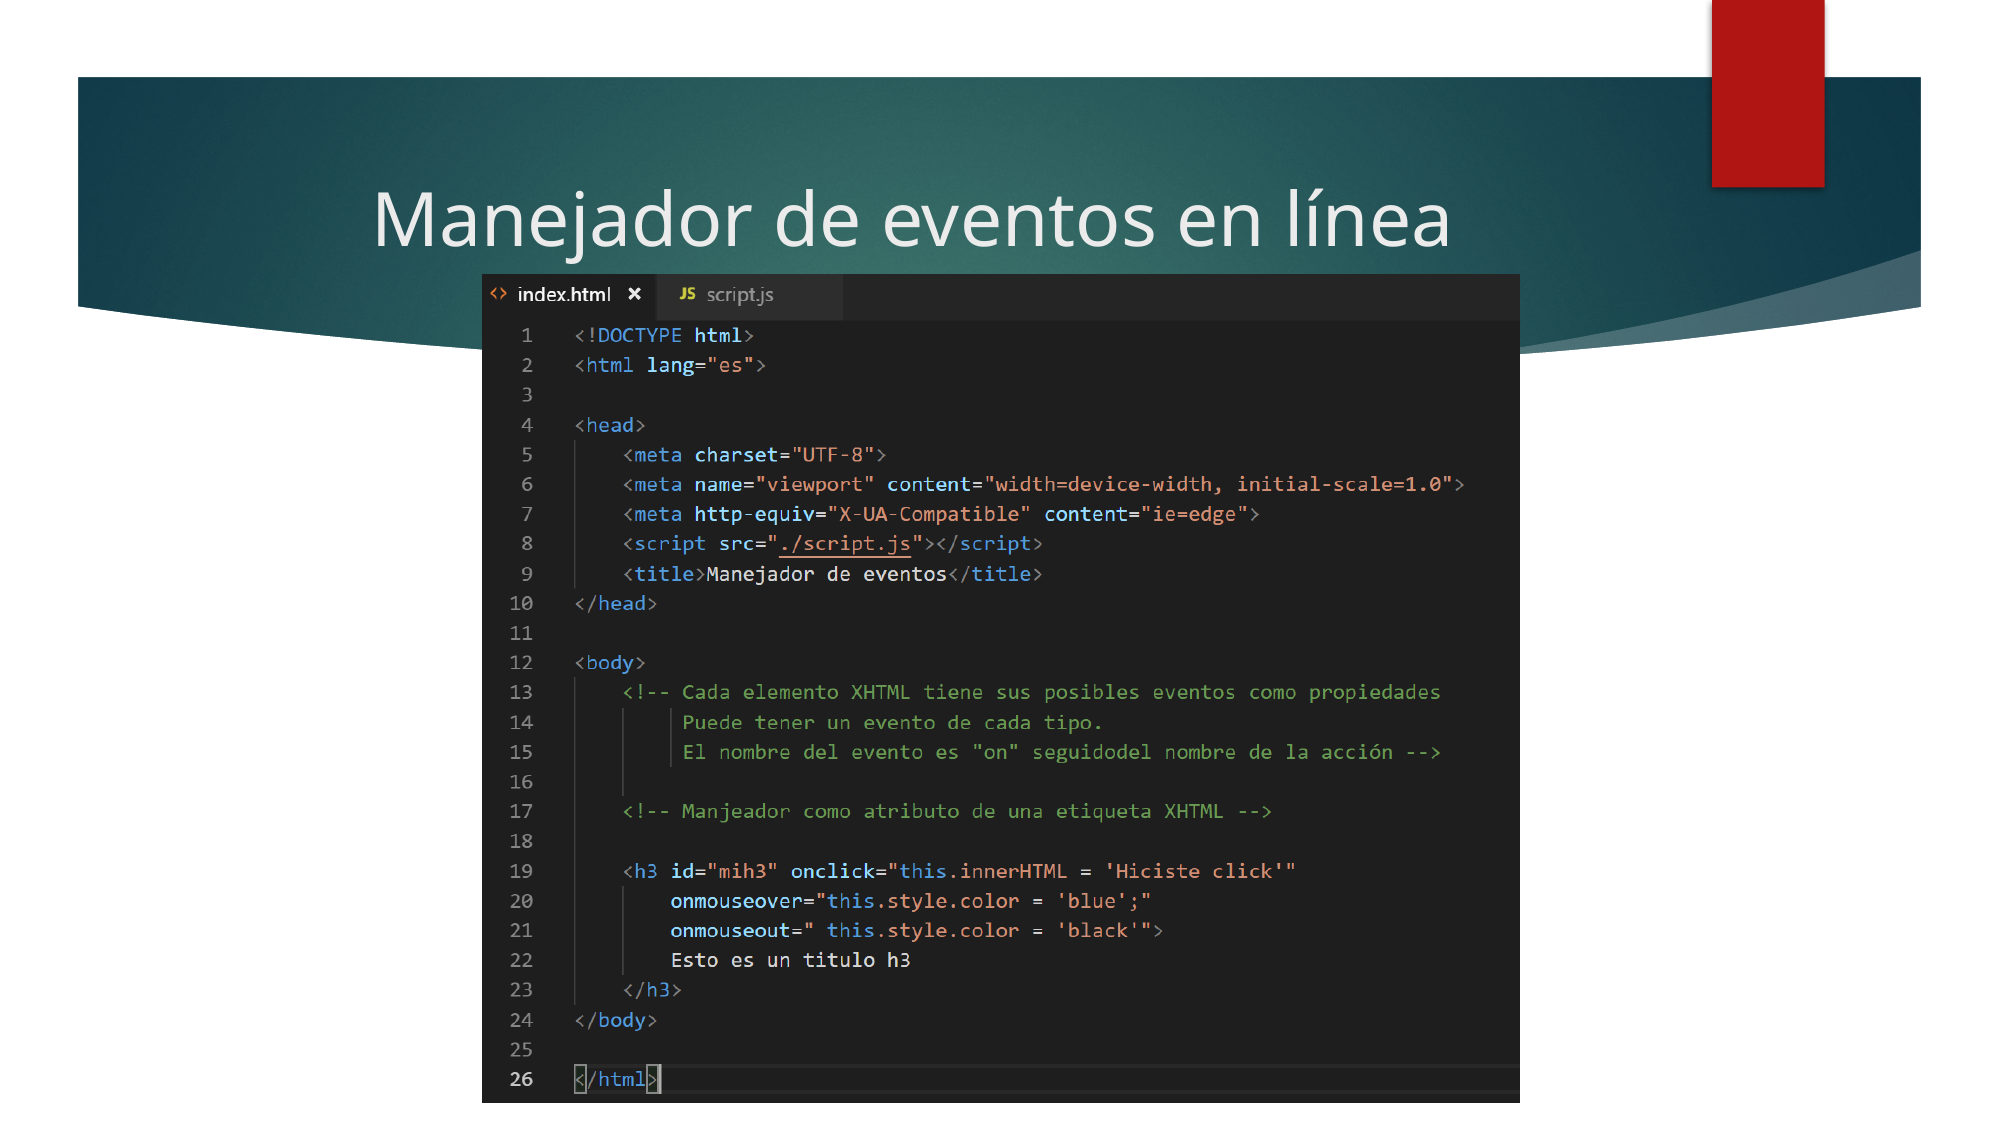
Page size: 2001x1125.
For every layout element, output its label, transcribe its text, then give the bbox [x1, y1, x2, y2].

picture [481, 274, 1521, 1104]
title Manejador de eventos en línea [188, 158, 1637, 275]
